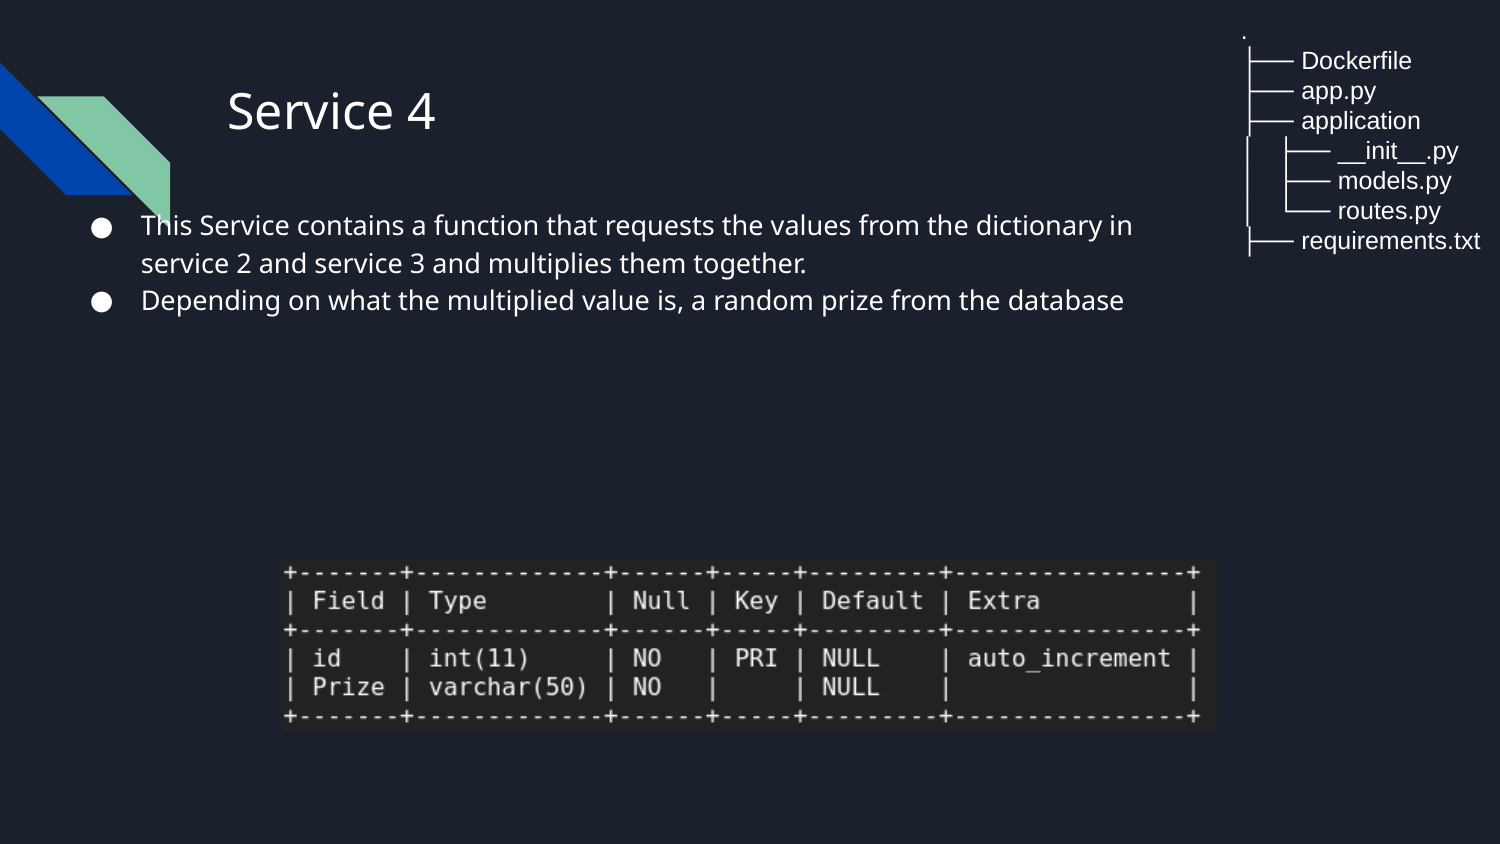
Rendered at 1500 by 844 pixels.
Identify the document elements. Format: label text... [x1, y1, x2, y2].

picture [282, 559, 1217, 732]
text_box . ├── Dockerfile ├── app.py ├── application │ ├── __init__.py │ ├── models.py │ └── routes.py ├── requirements.txt [1226, 0, 1500, 282]
text_box This Service contains a function that requests the values from the dictionary in service 2 and service 3 and multiplies them together. Depending on what the multiplied value is, a random prize from the database [51, 188, 1226, 471]
text_box Service 4 [212, 64, 1226, 188]
